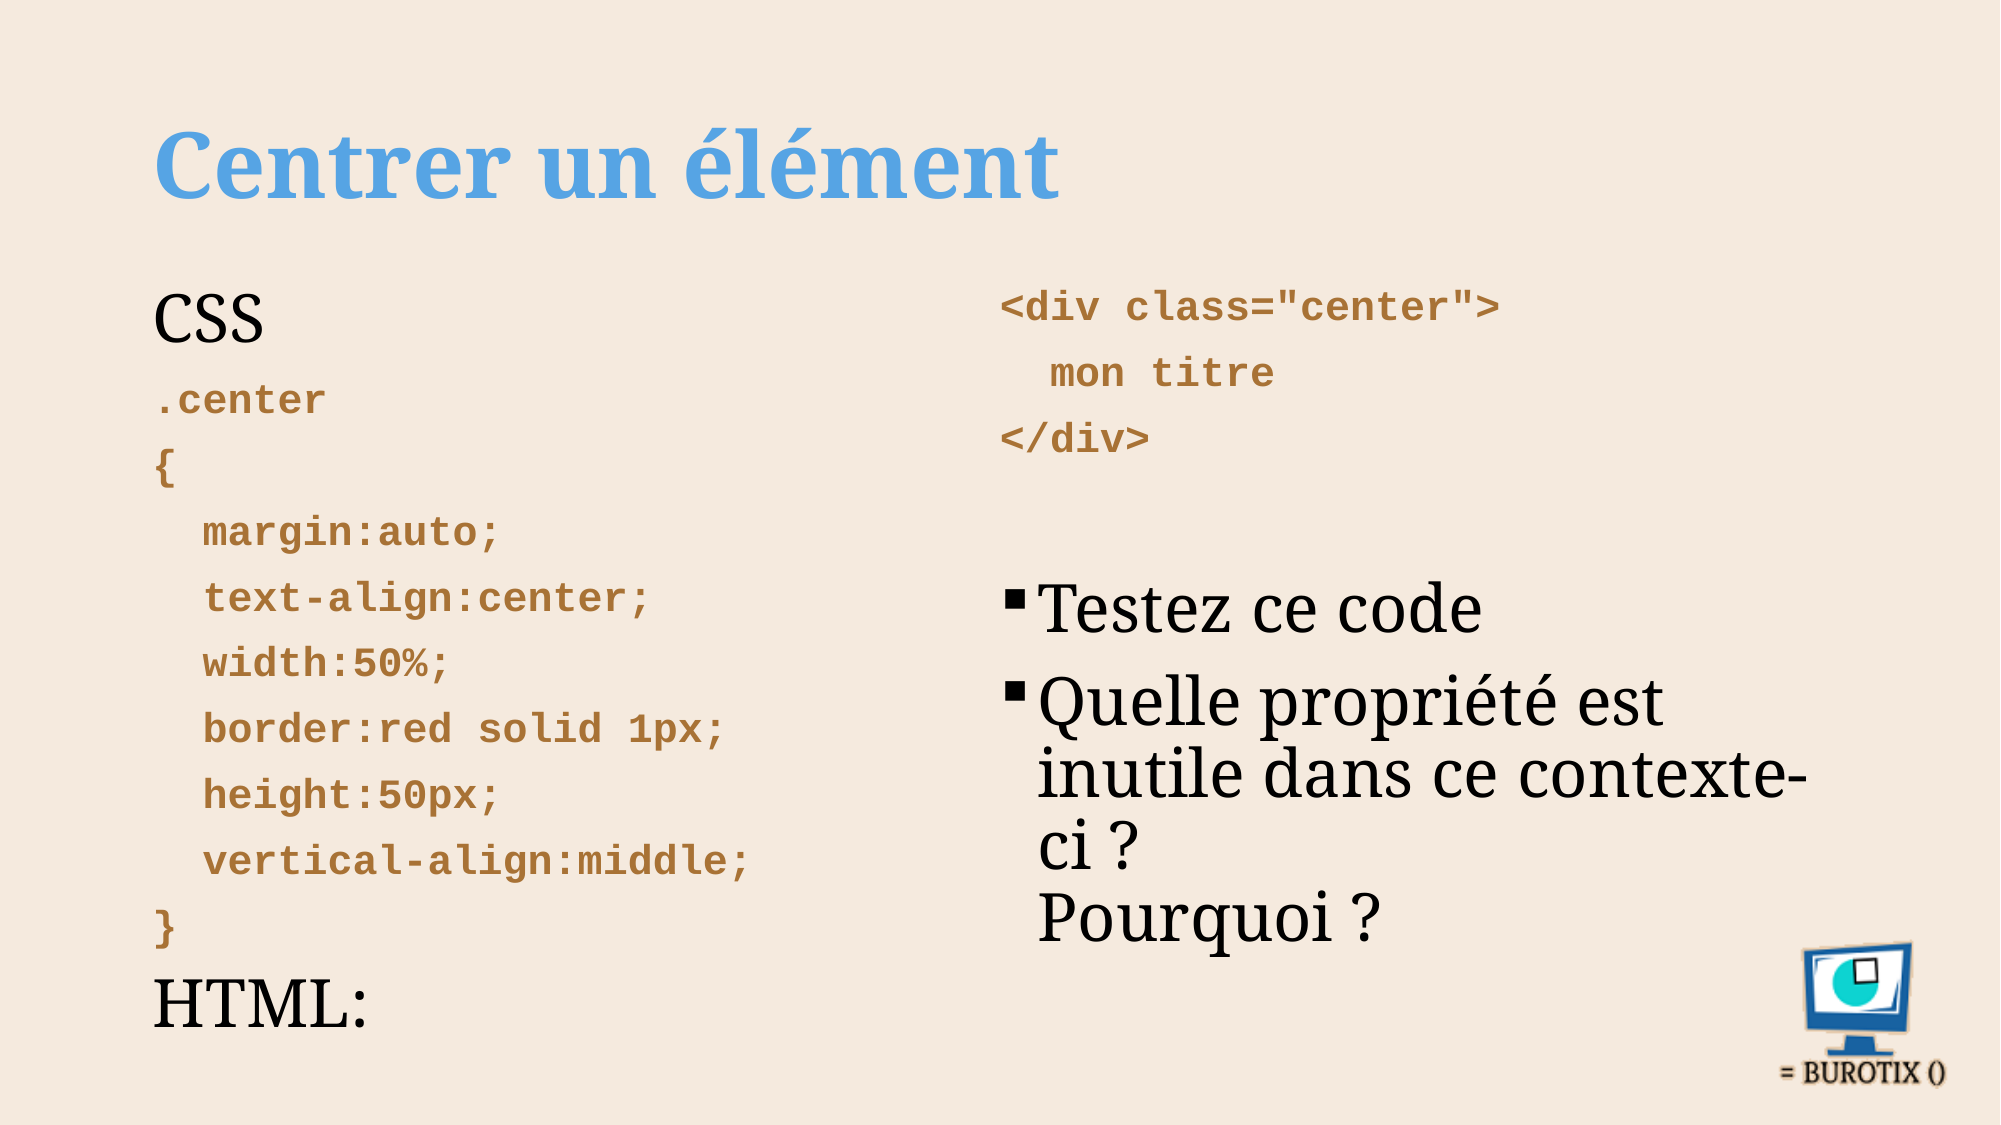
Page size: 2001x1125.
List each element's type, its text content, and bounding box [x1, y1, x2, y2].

title Centrer un élément [137, 59, 1863, 277]
picture [1776, 938, 1949, 1089]
list CSS .center { margin:auto; text-align:center; width:50%; border:red solid 1px; height:50px; vertical-align:middle; } HTML: <div class="center"> mon titre </div> Testez ce code Quelle propriété est inutile dans ce contexte-ci ? Pourquoi ? [137, 277, 1863, 1014]
